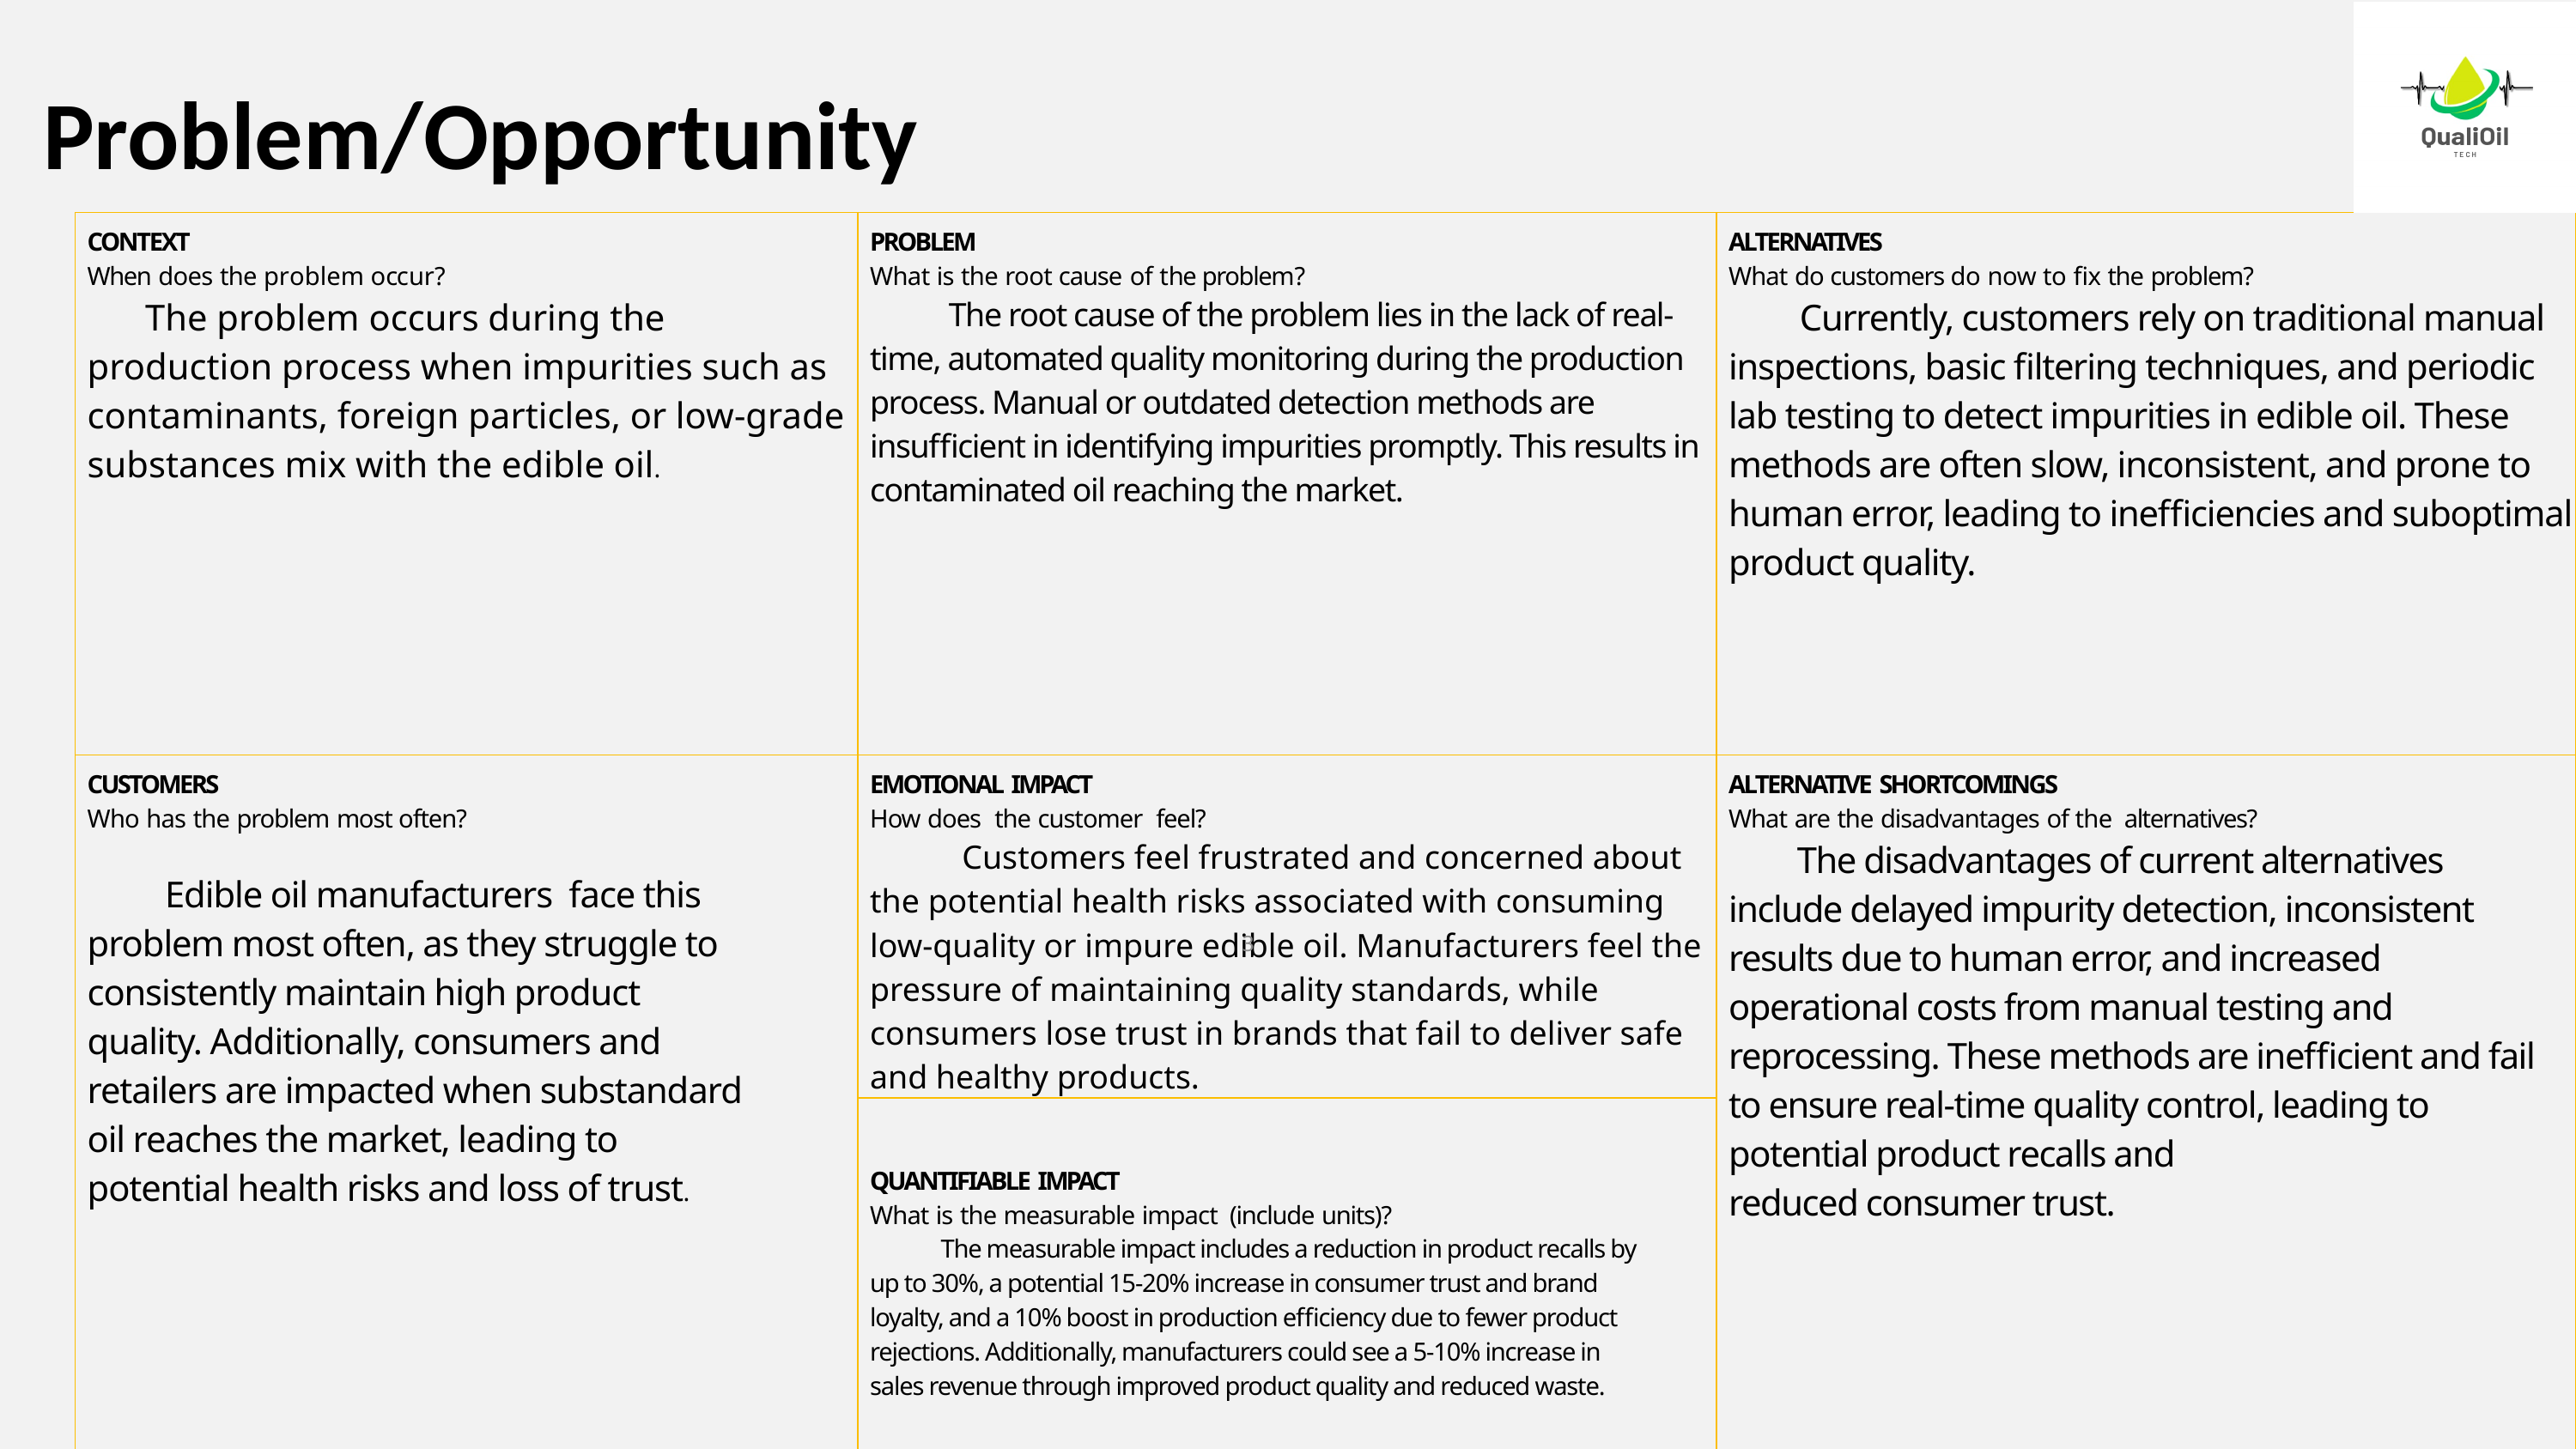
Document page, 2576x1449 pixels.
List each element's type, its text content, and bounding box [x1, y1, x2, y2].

slide_number 3 [946, 1114, 1255, 1366]
slide_number 3 [946, 523, 1255, 959]
text_box [128, 959, 1417, 1114]
table_header ALTERNATIVES What do customers do now to ﬁx the problem? Currently, customers rely on traditional manual inspections, basic filtering techniques, and periodic lab testing to detect impurities in edible oil. These methods are often slow, inconsistent, and prone to human error, leading to inefficiencies and suboptimal product quality. [1717, 213, 2575, 755]
table_cell CUSTOMERS Who has the problem most often? Edible oil manufacturers face this problem most often, as they struggle to consistently maintain high product quality. Additionally, consumers and retailers are impacted when substandard oil reaches the market, leading to potential health risks and loss of trust. [76, 755, 857, 1449]
picture [2354, 2, 2576, 213]
table_cell QUANTIFIABLE IMPACT What is the measurable impact (include units)? The measurable impact includes a reduction in product recalls by up to 30%, a potential 15-20% increase in consumer trust and brand loyalty, and a 10% boost in production efficiency due to fewer product rejections. Additionally, manufacturers could see a 5-10% increase in sales revenue through improved product quality and reduced waste. [859, 1099, 1716, 1449]
title Problem/Opportunity [43, 0, 2199, 232]
table_cell EMOTIONAL IMPACT How does the customer feel? Customers feel frustrated and concerned about the potential health risks associated with consuming low-quality or impure edible oil. Manufacturers feel the pressure of maintaining quality standards, while consumers lose trust in brands that fail to deliver safe and healthy products. [1255, 755, 1716, 1097]
table_cell ALTERNATIVE SHORTCOMINGS What are the disadvantages of the alternatives? The disadvantages of current alternatives include delayed impurity detection, inconsistent results due to human error, and increased operational costs from manual testing and reprocessing. These methods are inefficient and fail to ensure real-time quality control, leading to potential product recalls and reduced consumer trust. [1717, 755, 2575, 1449]
table_header CONTEXT When does the problem occur? The problem occurs during the production process when impurities such as contaminants, foreign particles, or low-grade substances mix with the edible oil. [76, 232, 857, 755]
table_header PROBLEM What is the root cause of the problem? The root cause of the problem lies in the lack of real-time, automated quality monitoring during the production process. Manual or outdated detection methods are insufficient in identifying impurities promptly. This results in contaminated oil reaching the market. [859, 232, 1716, 755]
table_cell EMOTIONAL IMPACT How does the customer feel? Customers feel frustrated and concerned about the potential health risks associated with consuming low-quality or impure edible oil. Manufacturers feel the pressure of maintaining quality standards, while consumers lose trust in brands that fail to deliver safe and healthy products. [859, 755, 946, 959]
